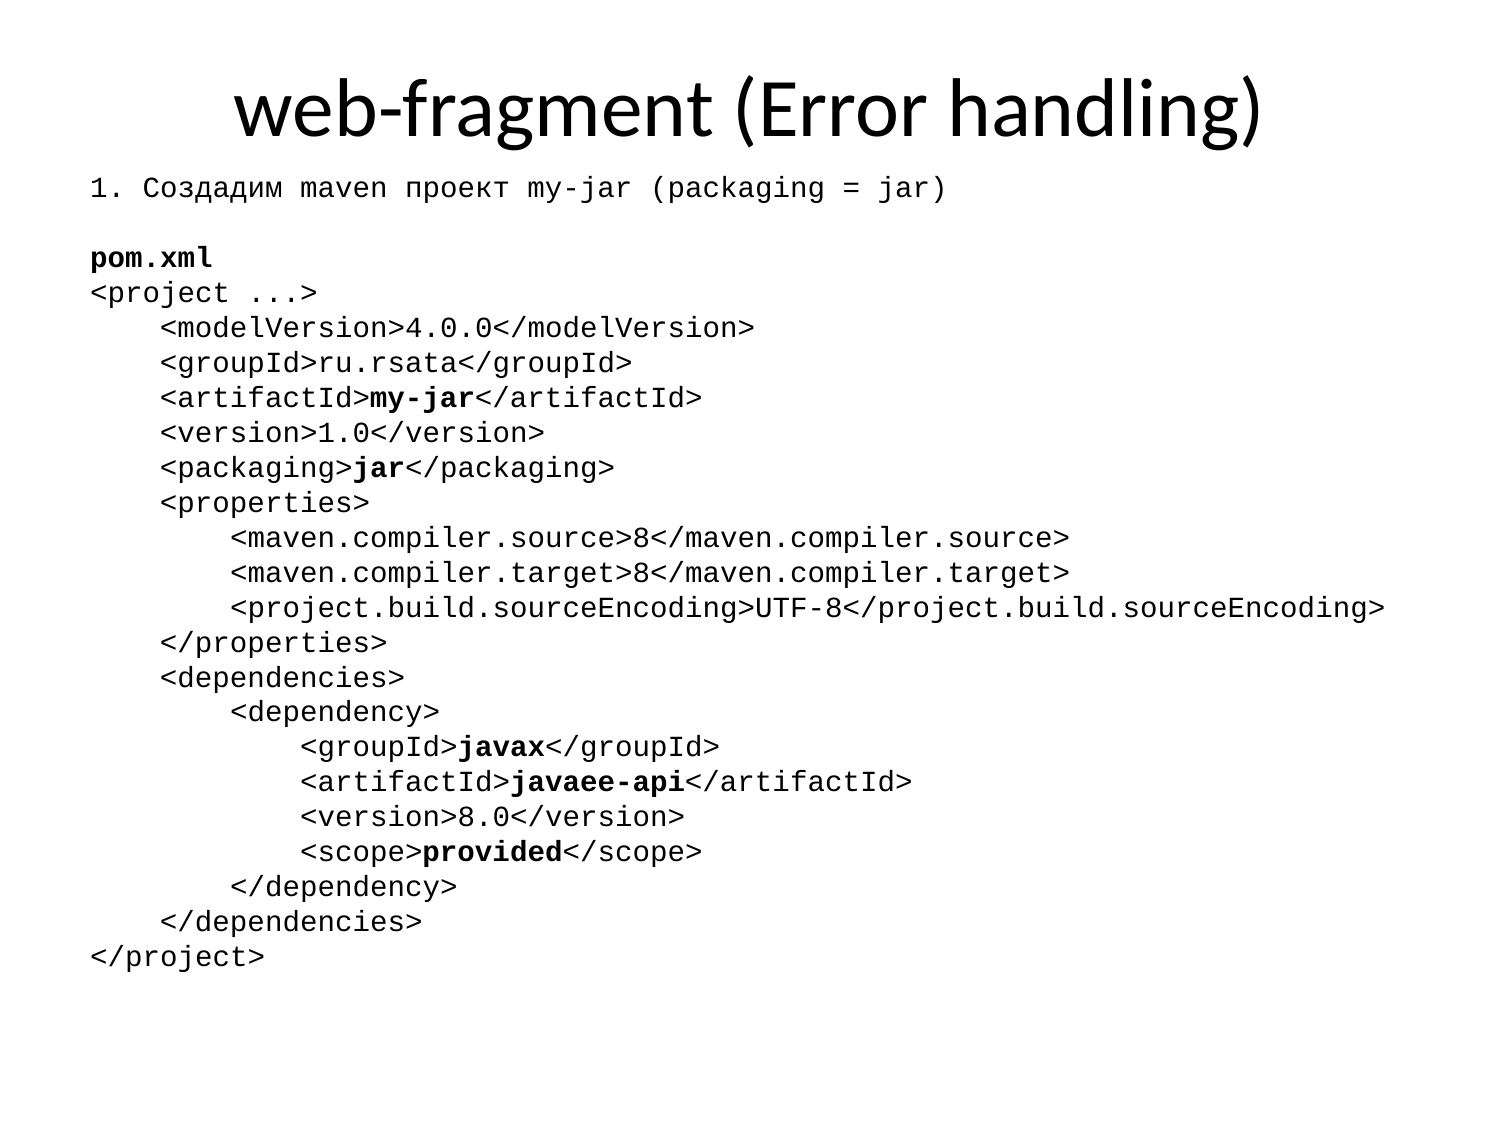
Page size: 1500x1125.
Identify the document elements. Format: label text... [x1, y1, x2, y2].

title web-fragment (Error handling) [75, 45, 1425, 160]
list 1. Создадим maven проект my-jar (packaging = jar) pom.xml <project ...> <modelVersion>4.0.0</modelVersion> <groupId>ru.rsata</groupId> <artifactId>my-jar</artifactId> <version>1.0</version> <packaging>jar</packaging> <properties> <maven.compiler.source>8</maven.compiler.source> <maven.compiler.target>8</maven.compiler.target> <project.build.sourceEncoding>UTF-8</project.build.sourceEncoding> </properties> <dependencies> <dependency> <groupId>javax</groupId> <artifactId>javaee-api</artifactId> <version>8.0</version> <scope>provided</scope> </dependency> </dependencies> </project> [75, 160, 1425, 1047]
